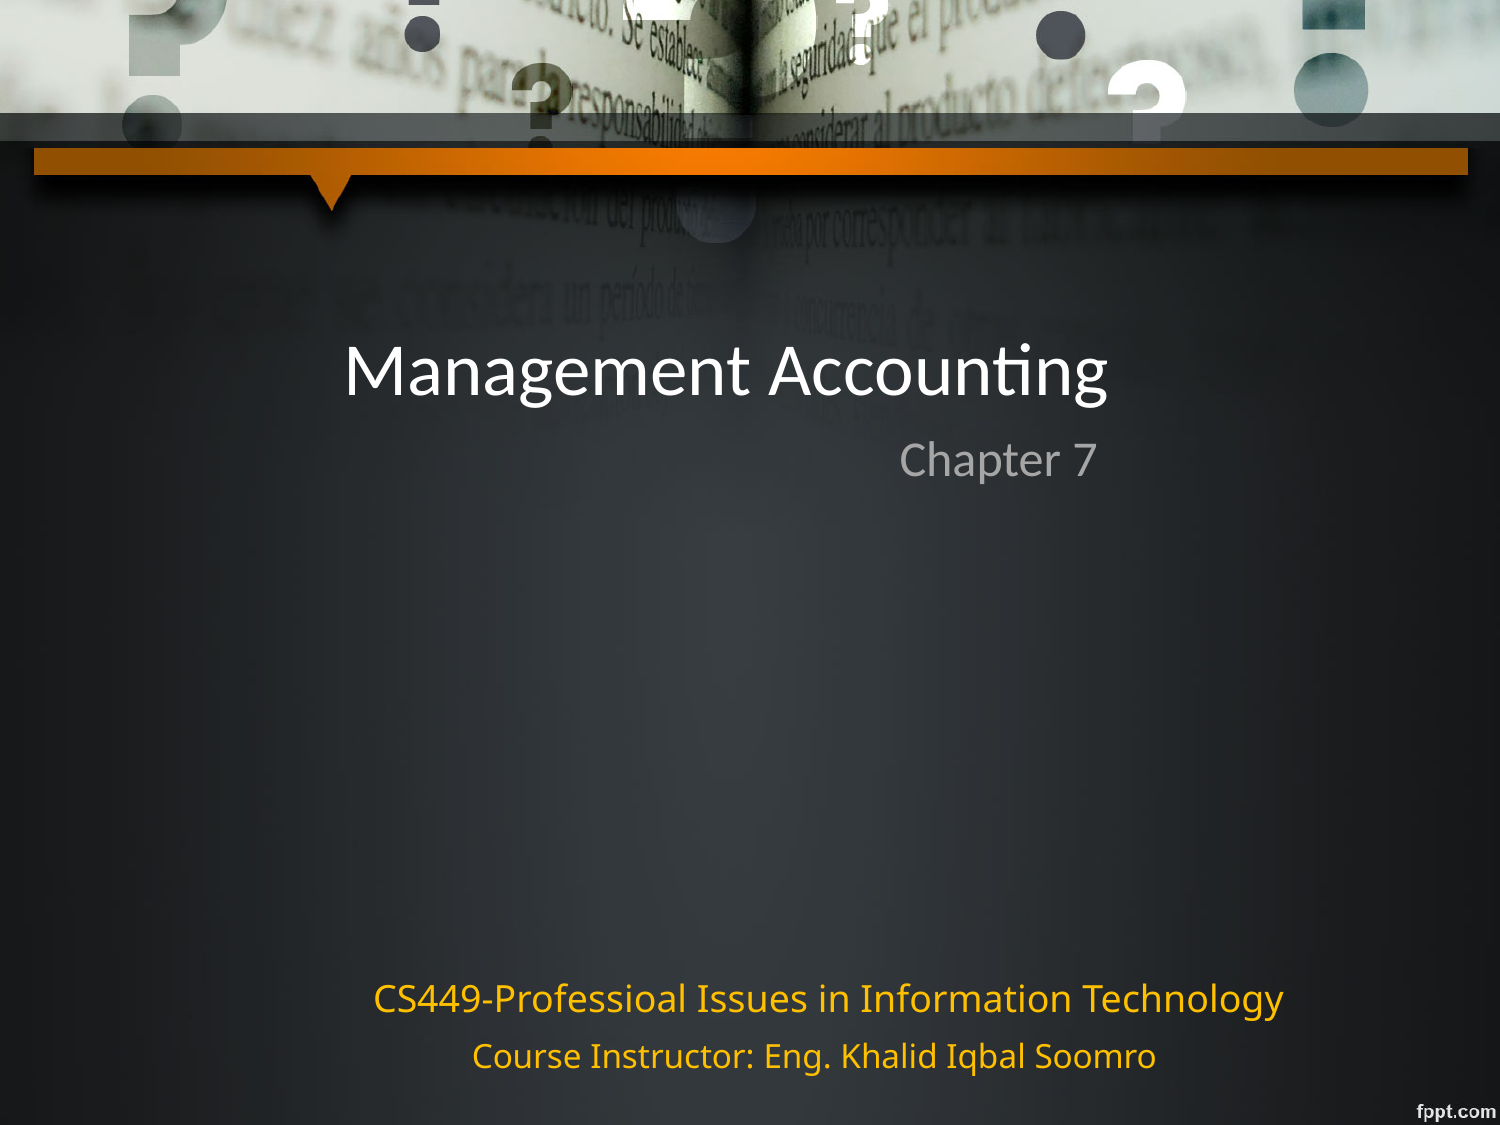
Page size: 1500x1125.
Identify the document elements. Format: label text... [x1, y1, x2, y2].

text_box Course Instructor: Eng. Khalid Iqbal Soomro [336, 1027, 1294, 1083]
text_box Management Accounting [99, 303, 1353, 429]
text_box CS449-Professioal Issues in Information Technology [273, 967, 1384, 1027]
picture [0, 0, 1500, 1125]
text_box Chapter 7 [762, 418, 1235, 494]
